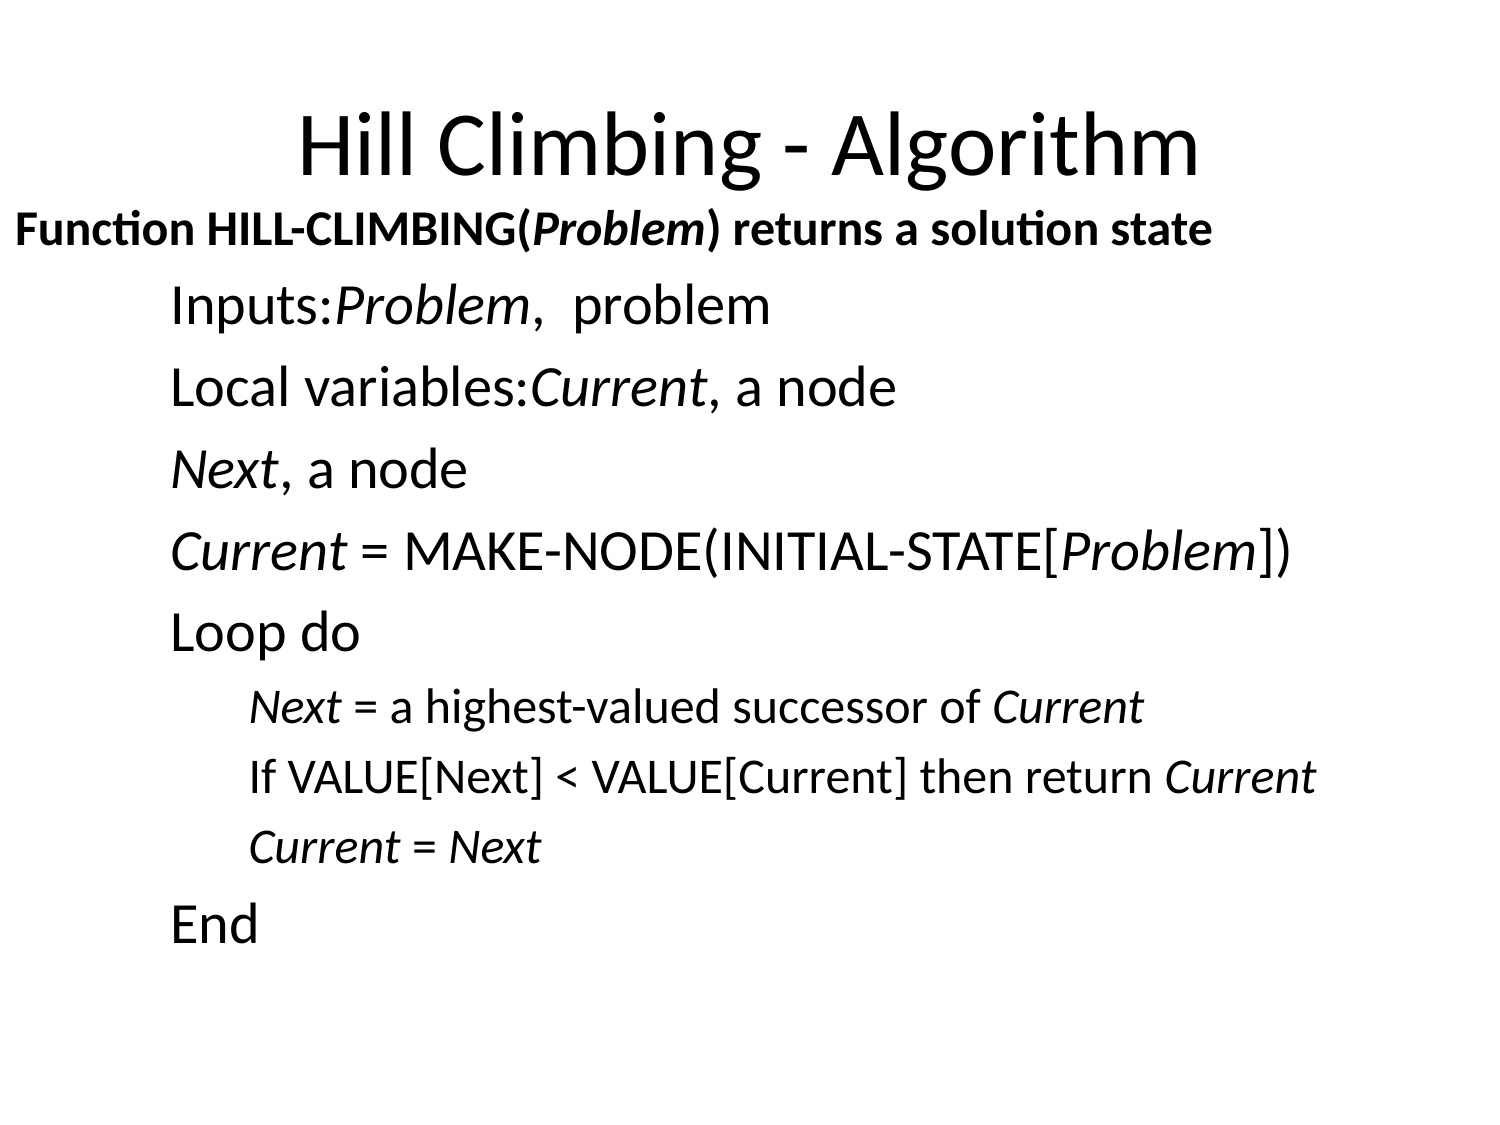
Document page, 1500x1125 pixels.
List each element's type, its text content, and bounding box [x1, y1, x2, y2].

title Hill Climbing - Algorithm [75, 45, 1425, 187]
list Function HILL-CLIMBING(Problem) returns a solution state Inputs:Problem, problem Local variables:Current, a node Next, a node Current = MAKE-NODE(INITIAL-STATE[Problem]) Loop do Next = a highest-valued successor of Current If VALUE[Next] < VALUE[Current] then return Current Current = Next End [0, 187, 1500, 1088]
